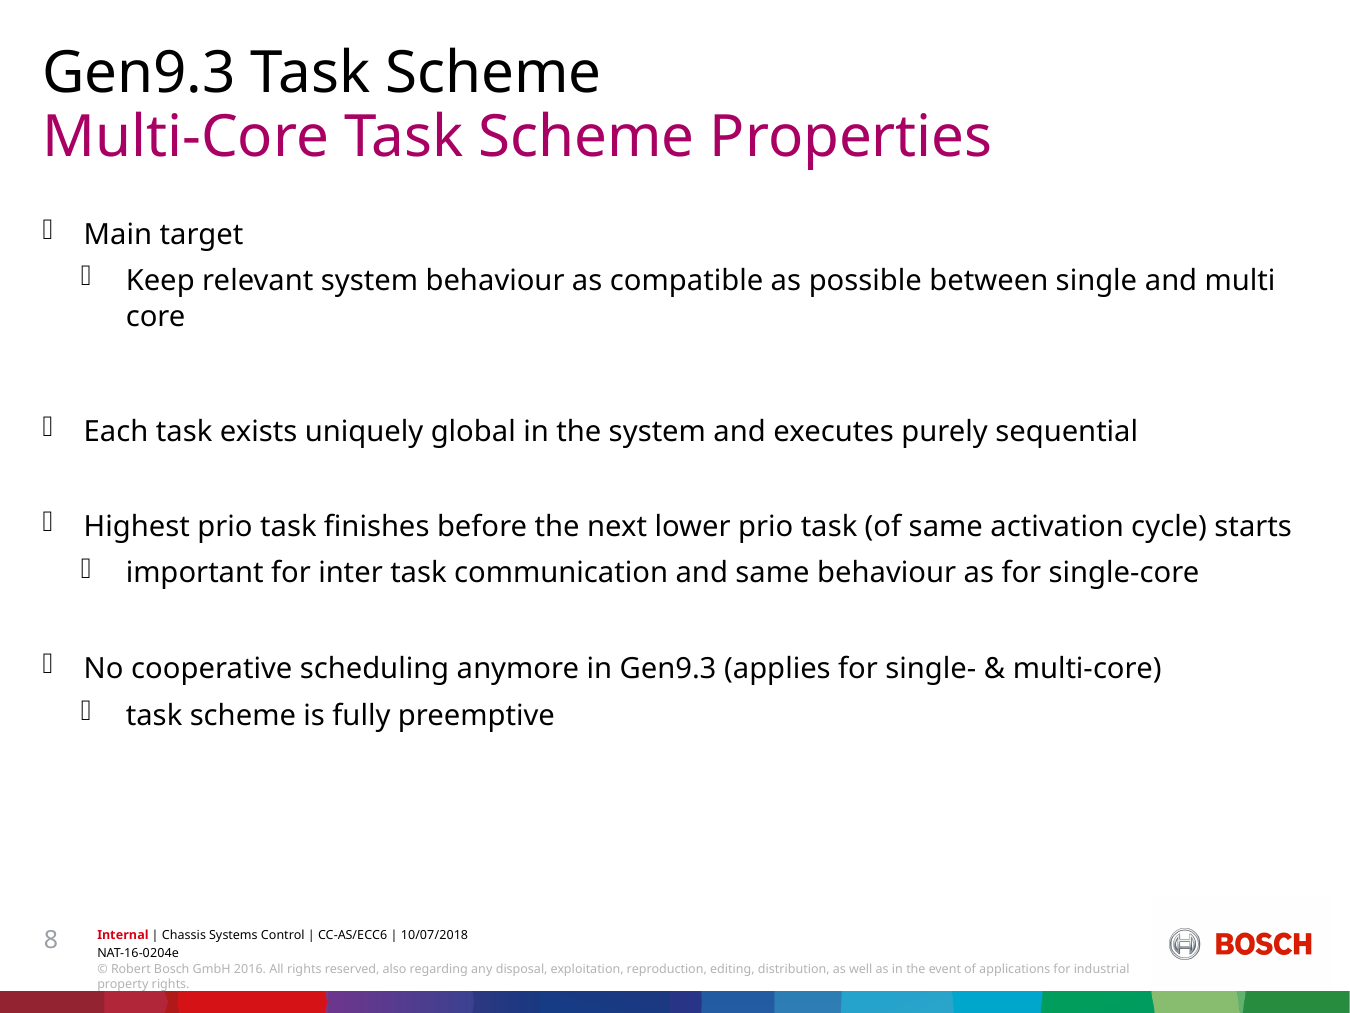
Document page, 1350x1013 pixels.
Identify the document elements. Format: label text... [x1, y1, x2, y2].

text_box 8 [43, 923, 92, 991]
text_box Gen9.3 Task Scheme [42, 42, 1308, 106]
text_box Internal | Chassis Systems Control | CC-AS/ECC6 | 10/07/2018 [97, 925, 1157, 944]
picture [0, 991, 953, 1013]
title Multi-Core Task Scheme Properties [42, 106, 1308, 170]
text_box NAT-16-0204e © Robert Bosch GmbH 2016. All rights reserved, also regarding any disposal, exploitation, reproduction, editing, distribution, as well as in the event of applications for industrial property rights. [97, 944, 1157, 980]
list Main target Keep relevant system behaviour as compatible as possible between single and multi core Each task exists uniquely global in the system and executes purely sequential Highest prio task finishes before the next lower prio task (of same activation cycle) starts important for inter task communication and same behaviour as for single-core No cooperative scheduling anymore in Gen9.3 (applies for single- & multi-core) task scheme is fully preemptive [42, 212, 1308, 897]
picture [1041, 991, 1350, 1013]
